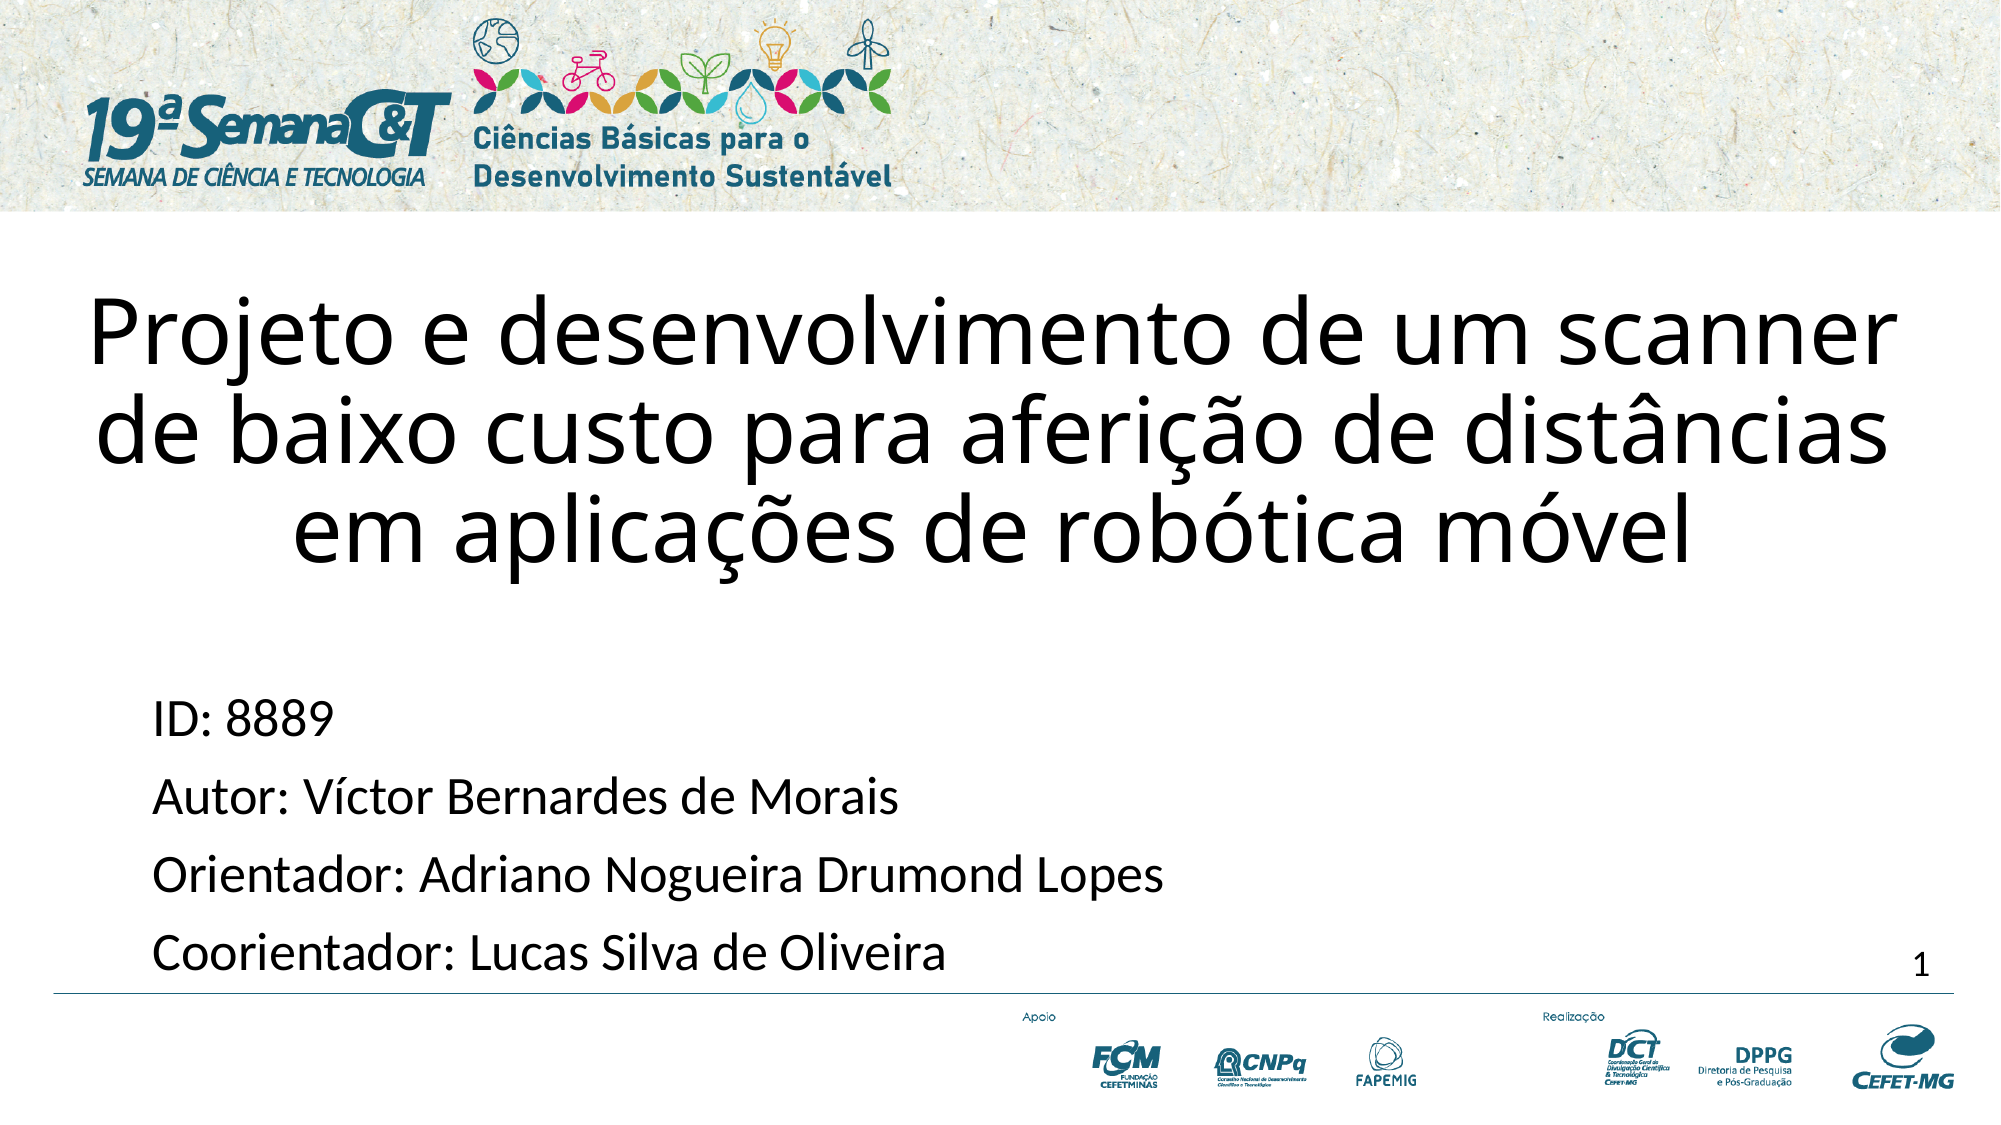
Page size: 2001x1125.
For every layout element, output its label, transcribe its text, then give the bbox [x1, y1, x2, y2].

picture [0, 0, 2001, 1125]
list ID: 8889 Autor: Víctor Bernardes de Morais Orientador: Adriano Nogueira Drumond Lopes Coorientador: Lucas Silva de Oliveira [137, 682, 1863, 992]
title Projeto e desenvolvimento de um scanner de baixo custo para aferição de distâncias em aplicações de robótica móvel [27, 198, 1960, 669]
text_box 1 [1896, 931, 1960, 991]
